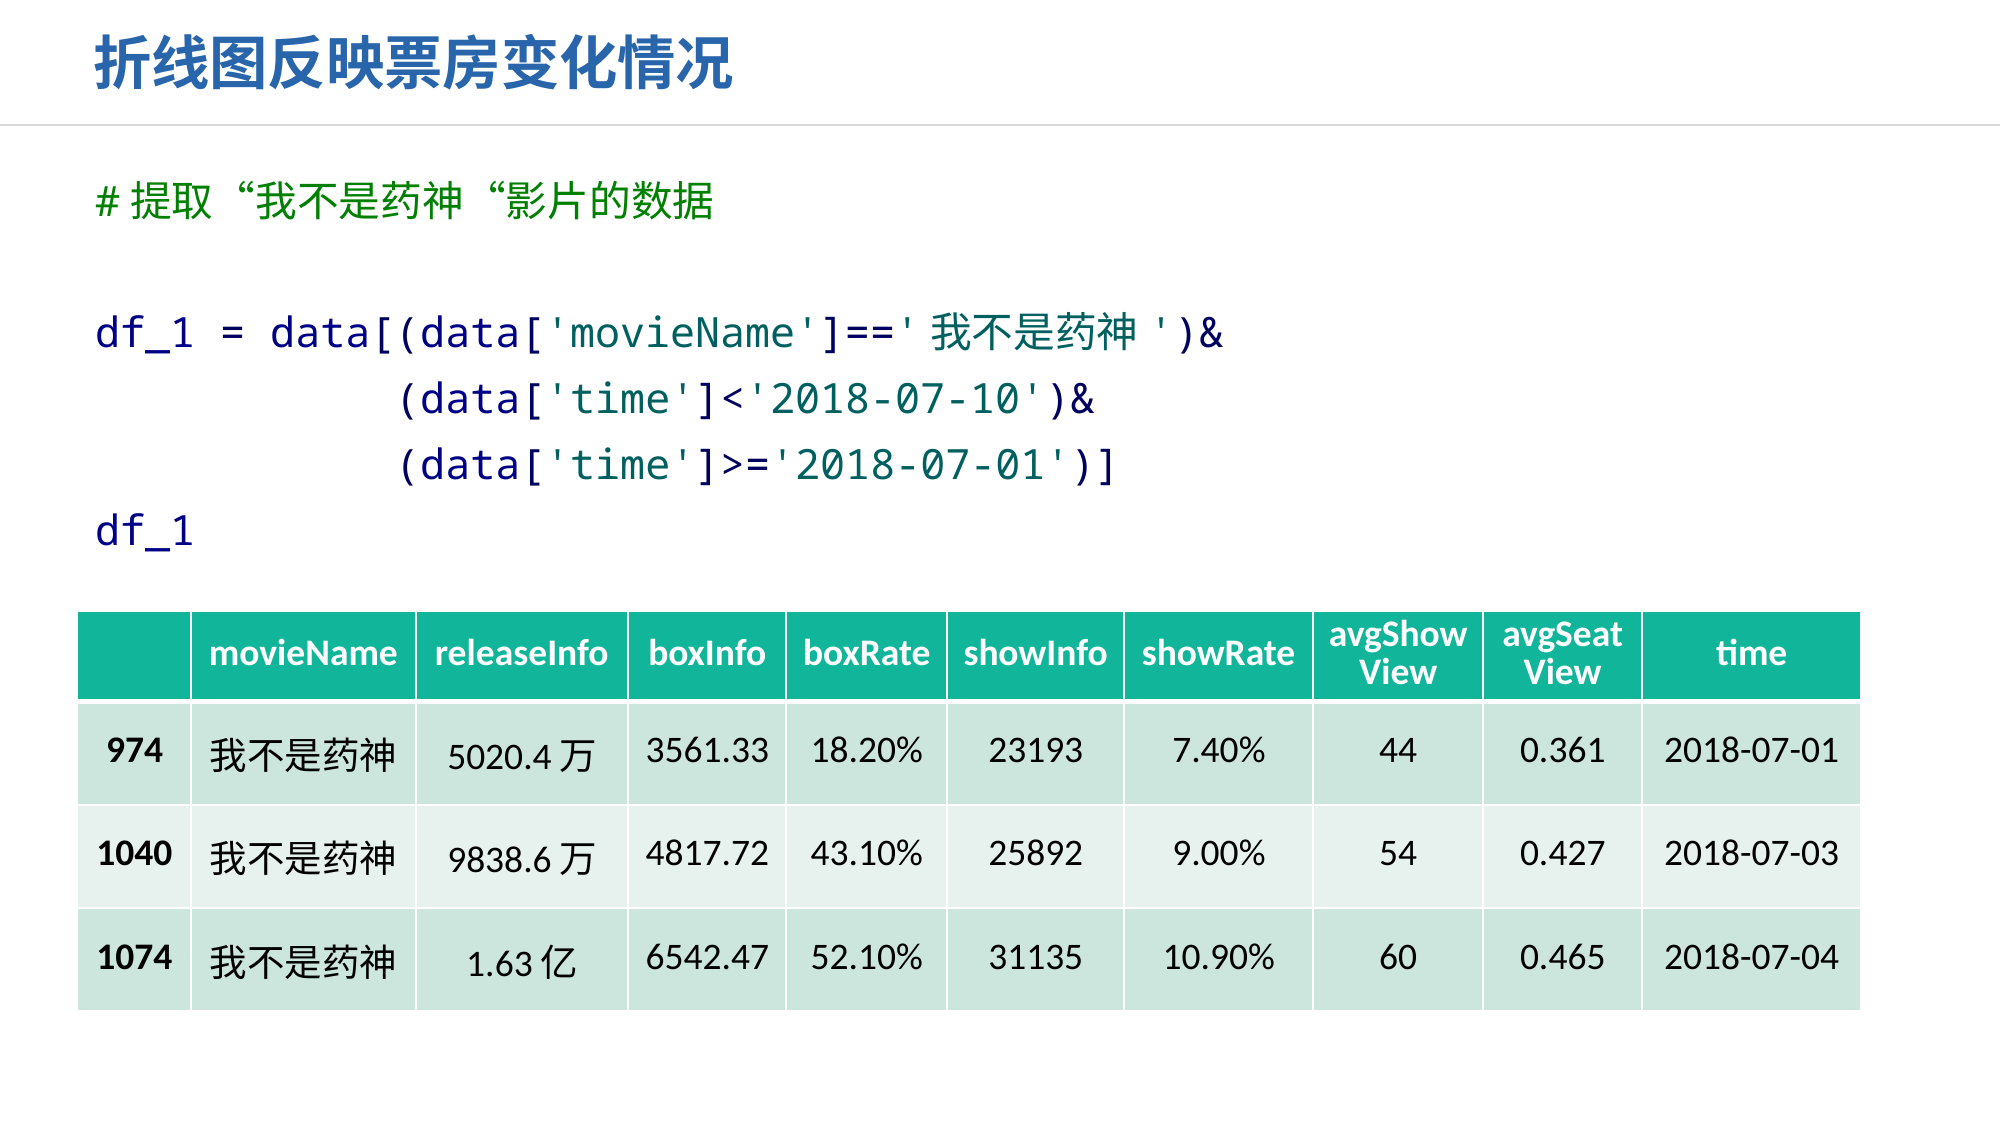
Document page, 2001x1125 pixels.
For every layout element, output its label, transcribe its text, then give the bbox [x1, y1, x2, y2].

table_cell 0.427 [1484, 806, 1641, 907]
table_cell 23193 [948, 704, 1123, 804]
table_cell 10.90% [1125, 909, 1312, 1010]
table_cell 44 [1314, 704, 1482, 804]
table_cell 2018-07-03 [1643, 806, 1860, 907]
table_cell 9838.6万 [417, 806, 627, 907]
table_header avgShowView [1314, 612, 1482, 699]
table_cell 0.465 [1484, 909, 1641, 1010]
table_header boxInfo [629, 612, 785, 699]
table_header showInfo [948, 612, 1123, 699]
table_header [78, 612, 190, 699]
table_cell 7.40% [1125, 704, 1312, 804]
table_cell 31135 [948, 909, 1123, 1010]
table_cell 4817.72 [629, 806, 785, 907]
table_cell 1074 [78, 909, 190, 1010]
table_cell 我不是药神 [192, 806, 415, 907]
text_box #提取“我不是药神“影片的数据 df_1 = data[(data['movieName']=='我不是药神')& (data['time']<'2018-07-10')& (data['time']>='2018-07-01')] df_1 [80, 172, 1920, 1067]
table_header showRate [1125, 612, 1312, 699]
table_cell 43.10% [787, 806, 946, 907]
table_header time [1643, 612, 1860, 699]
table_cell 974 [78, 704, 190, 804]
table_cell 3561.33 [629, 704, 785, 804]
table_cell 52.10% [787, 909, 946, 1010]
table_cell 我不是药神 [192, 704, 415, 804]
table_cell 6542.47 [629, 909, 785, 1010]
table_cell 9.00% [1125, 806, 1312, 907]
table_cell 60 [1314, 909, 1482, 1010]
table_header releaseInfo [417, 612, 627, 699]
table_cell 我不是药神 [192, 909, 415, 1010]
text_box 折线图反映票房变化情况 [78, 19, 878, 106]
table_cell 0.361 [1484, 704, 1641, 804]
table_header avgSeatView [1484, 612, 1641, 699]
table_cell 2018-07-01 [1643, 704, 1860, 804]
table_cell 25892 [948, 806, 1123, 907]
table_cell 1.63亿 [417, 909, 627, 1010]
table_cell 2018-07-04 [1643, 909, 1860, 1010]
table_cell 54 [1314, 806, 1482, 907]
table_header movieName [192, 612, 415, 699]
table_cell 18.20% [787, 704, 946, 804]
table_header boxRate [787, 612, 946, 699]
table_cell 5020.4万 [417, 704, 627, 804]
table_cell 1040 [78, 806, 190, 907]
